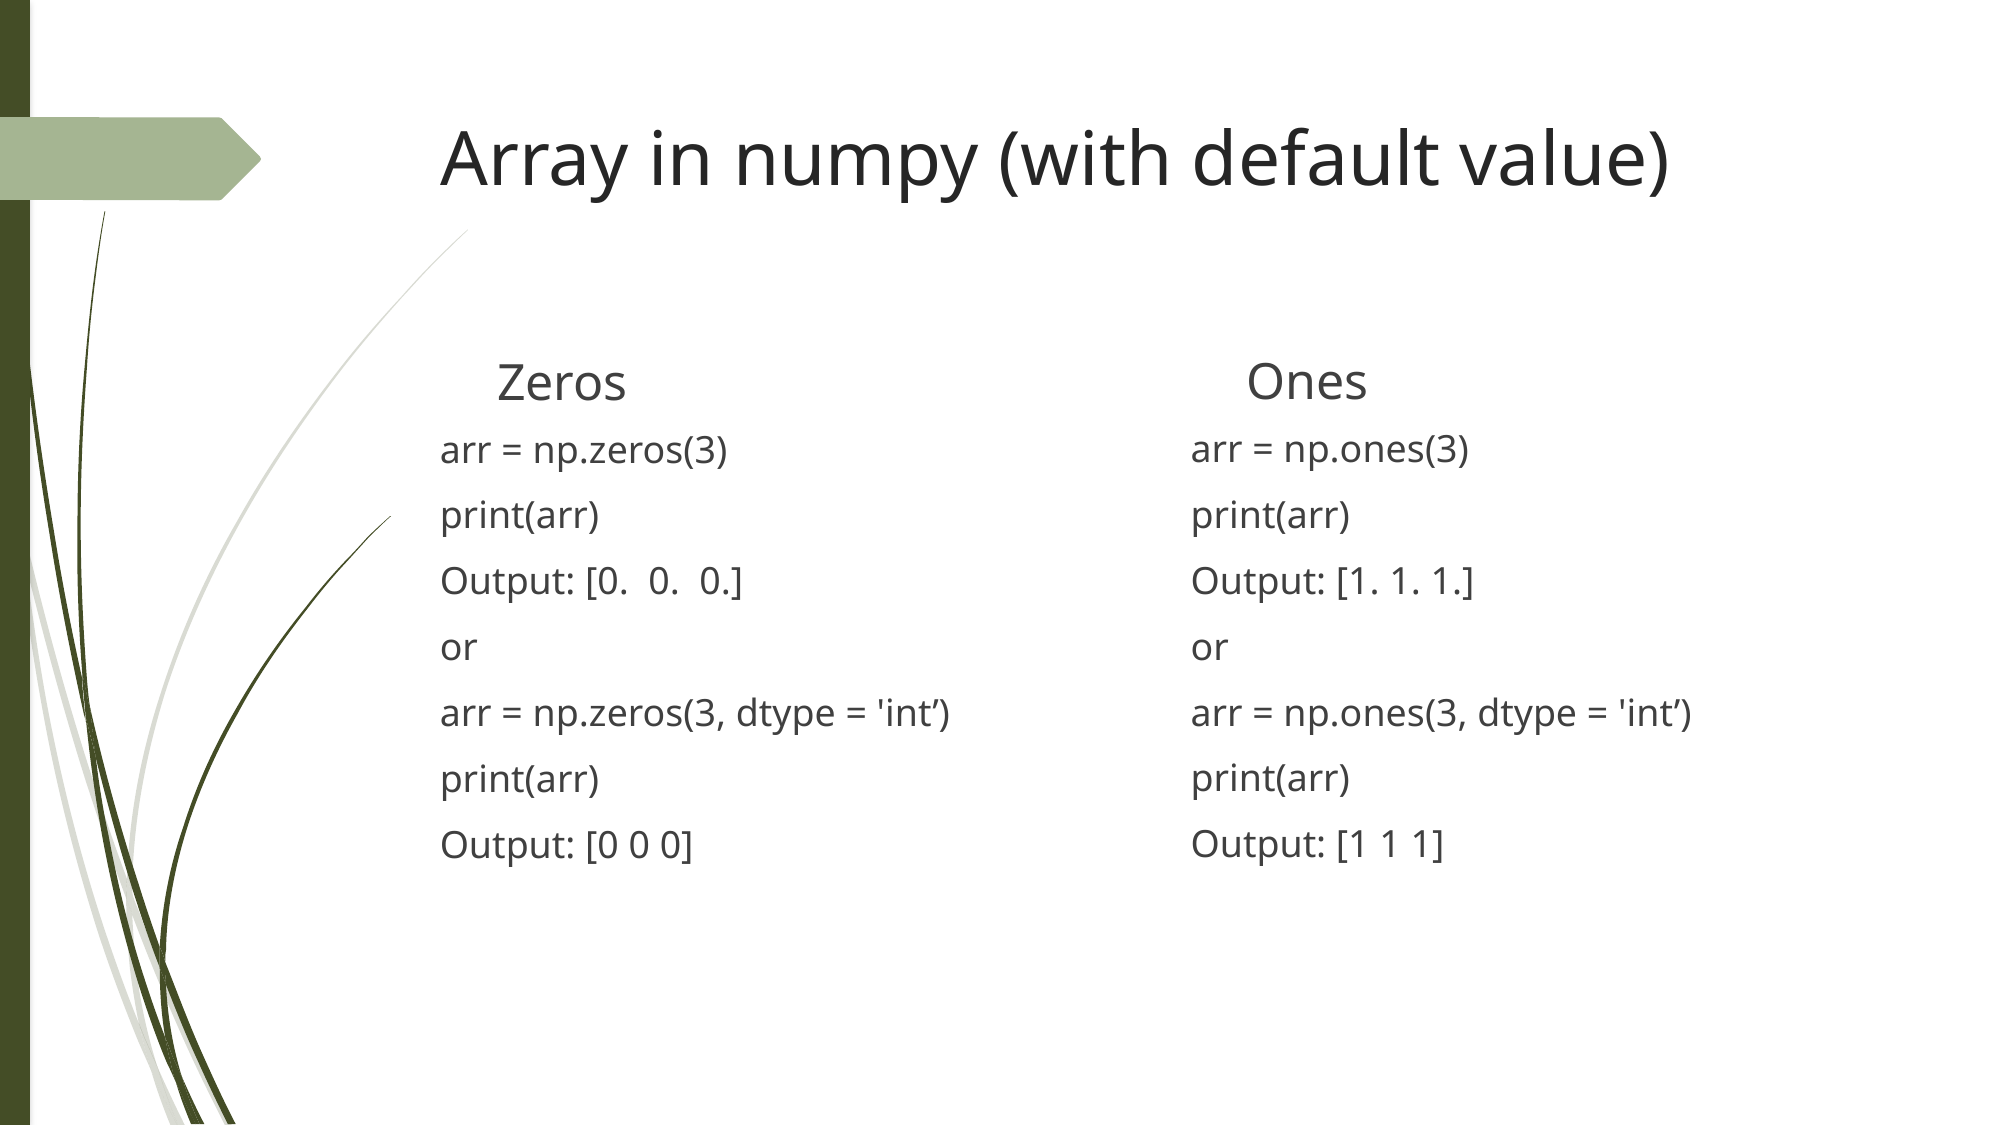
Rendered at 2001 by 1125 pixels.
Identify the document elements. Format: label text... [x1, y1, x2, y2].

list Zeros [482, 323, 1138, 418]
list arr = np.zeros(3) print(arr) Output: [0. 0. 0.] or arr = np.zeros(3, dtype = 'int’) print(arr) Output: [0 0 0] [424, 418, 1138, 969]
title Array in numpy (with default value) [425, 102, 1888, 313]
list Ones [1231, 323, 1888, 417]
list arr = np.ones(3) print(arr) Output: [1. 1. 1.] or arr = np.ones(3, dtype = 'int’) print(arr) Output: [1 1 1] [1175, 417, 1888, 968]
